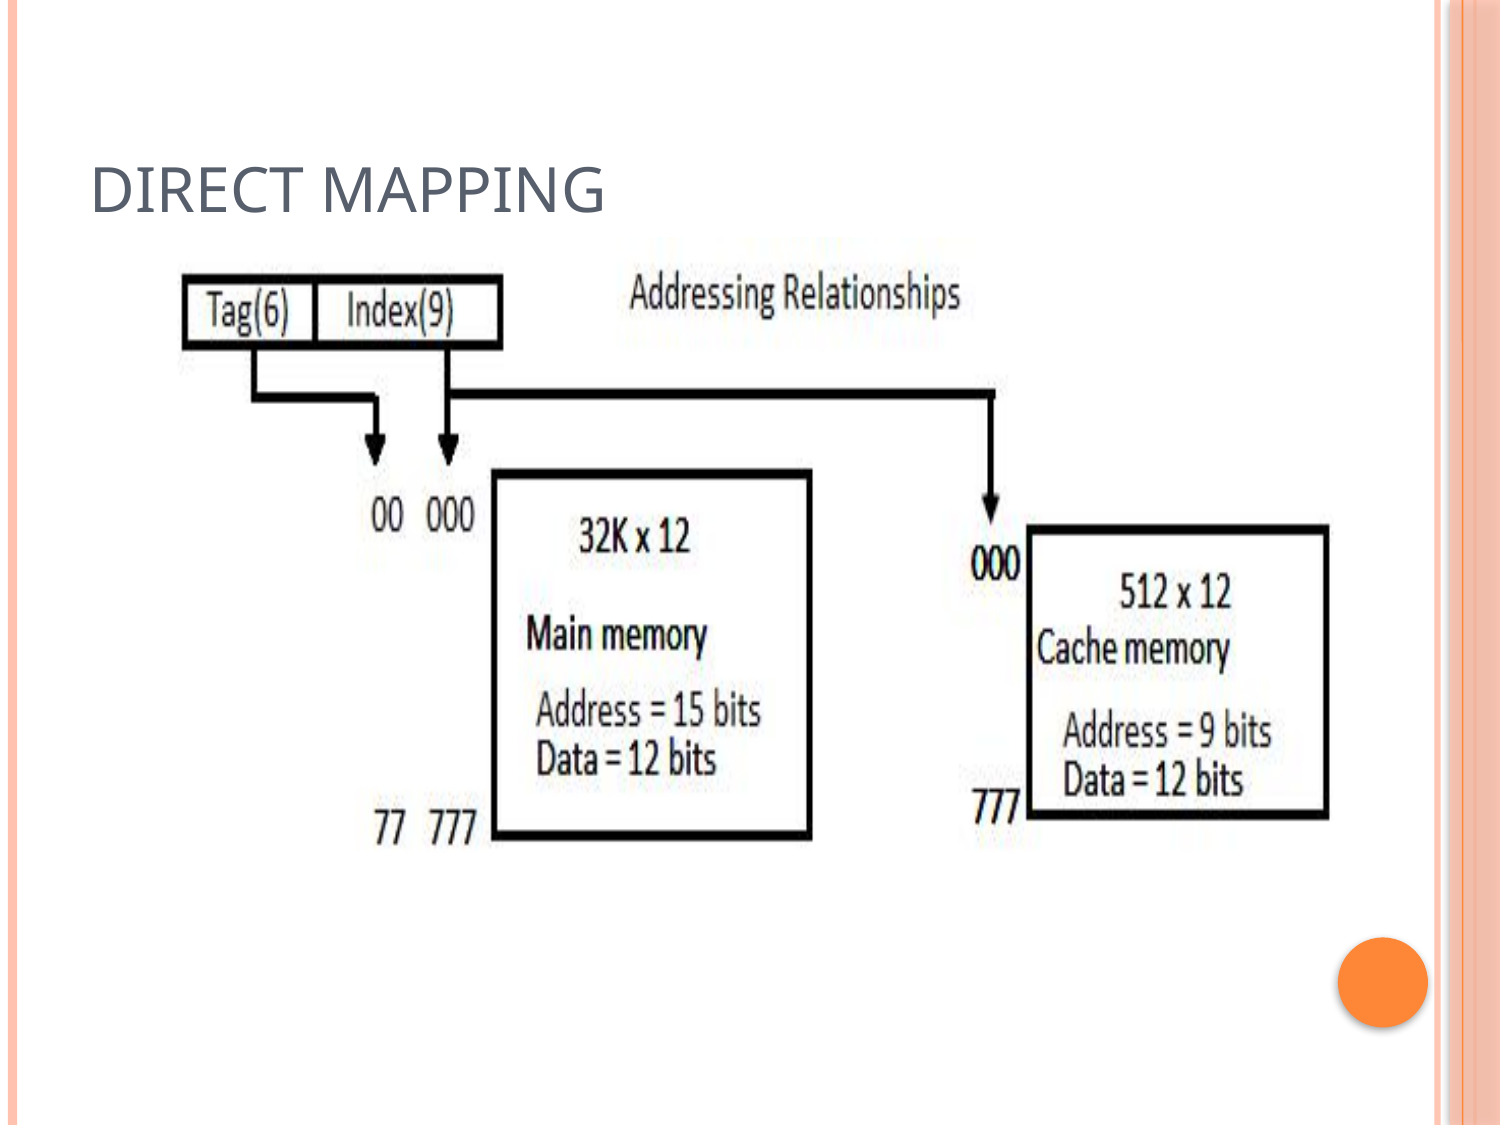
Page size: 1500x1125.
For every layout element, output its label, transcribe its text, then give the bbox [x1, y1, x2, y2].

picture [161, 236, 1339, 863]
title Direct Mapping [75, 45, 1300, 233]
